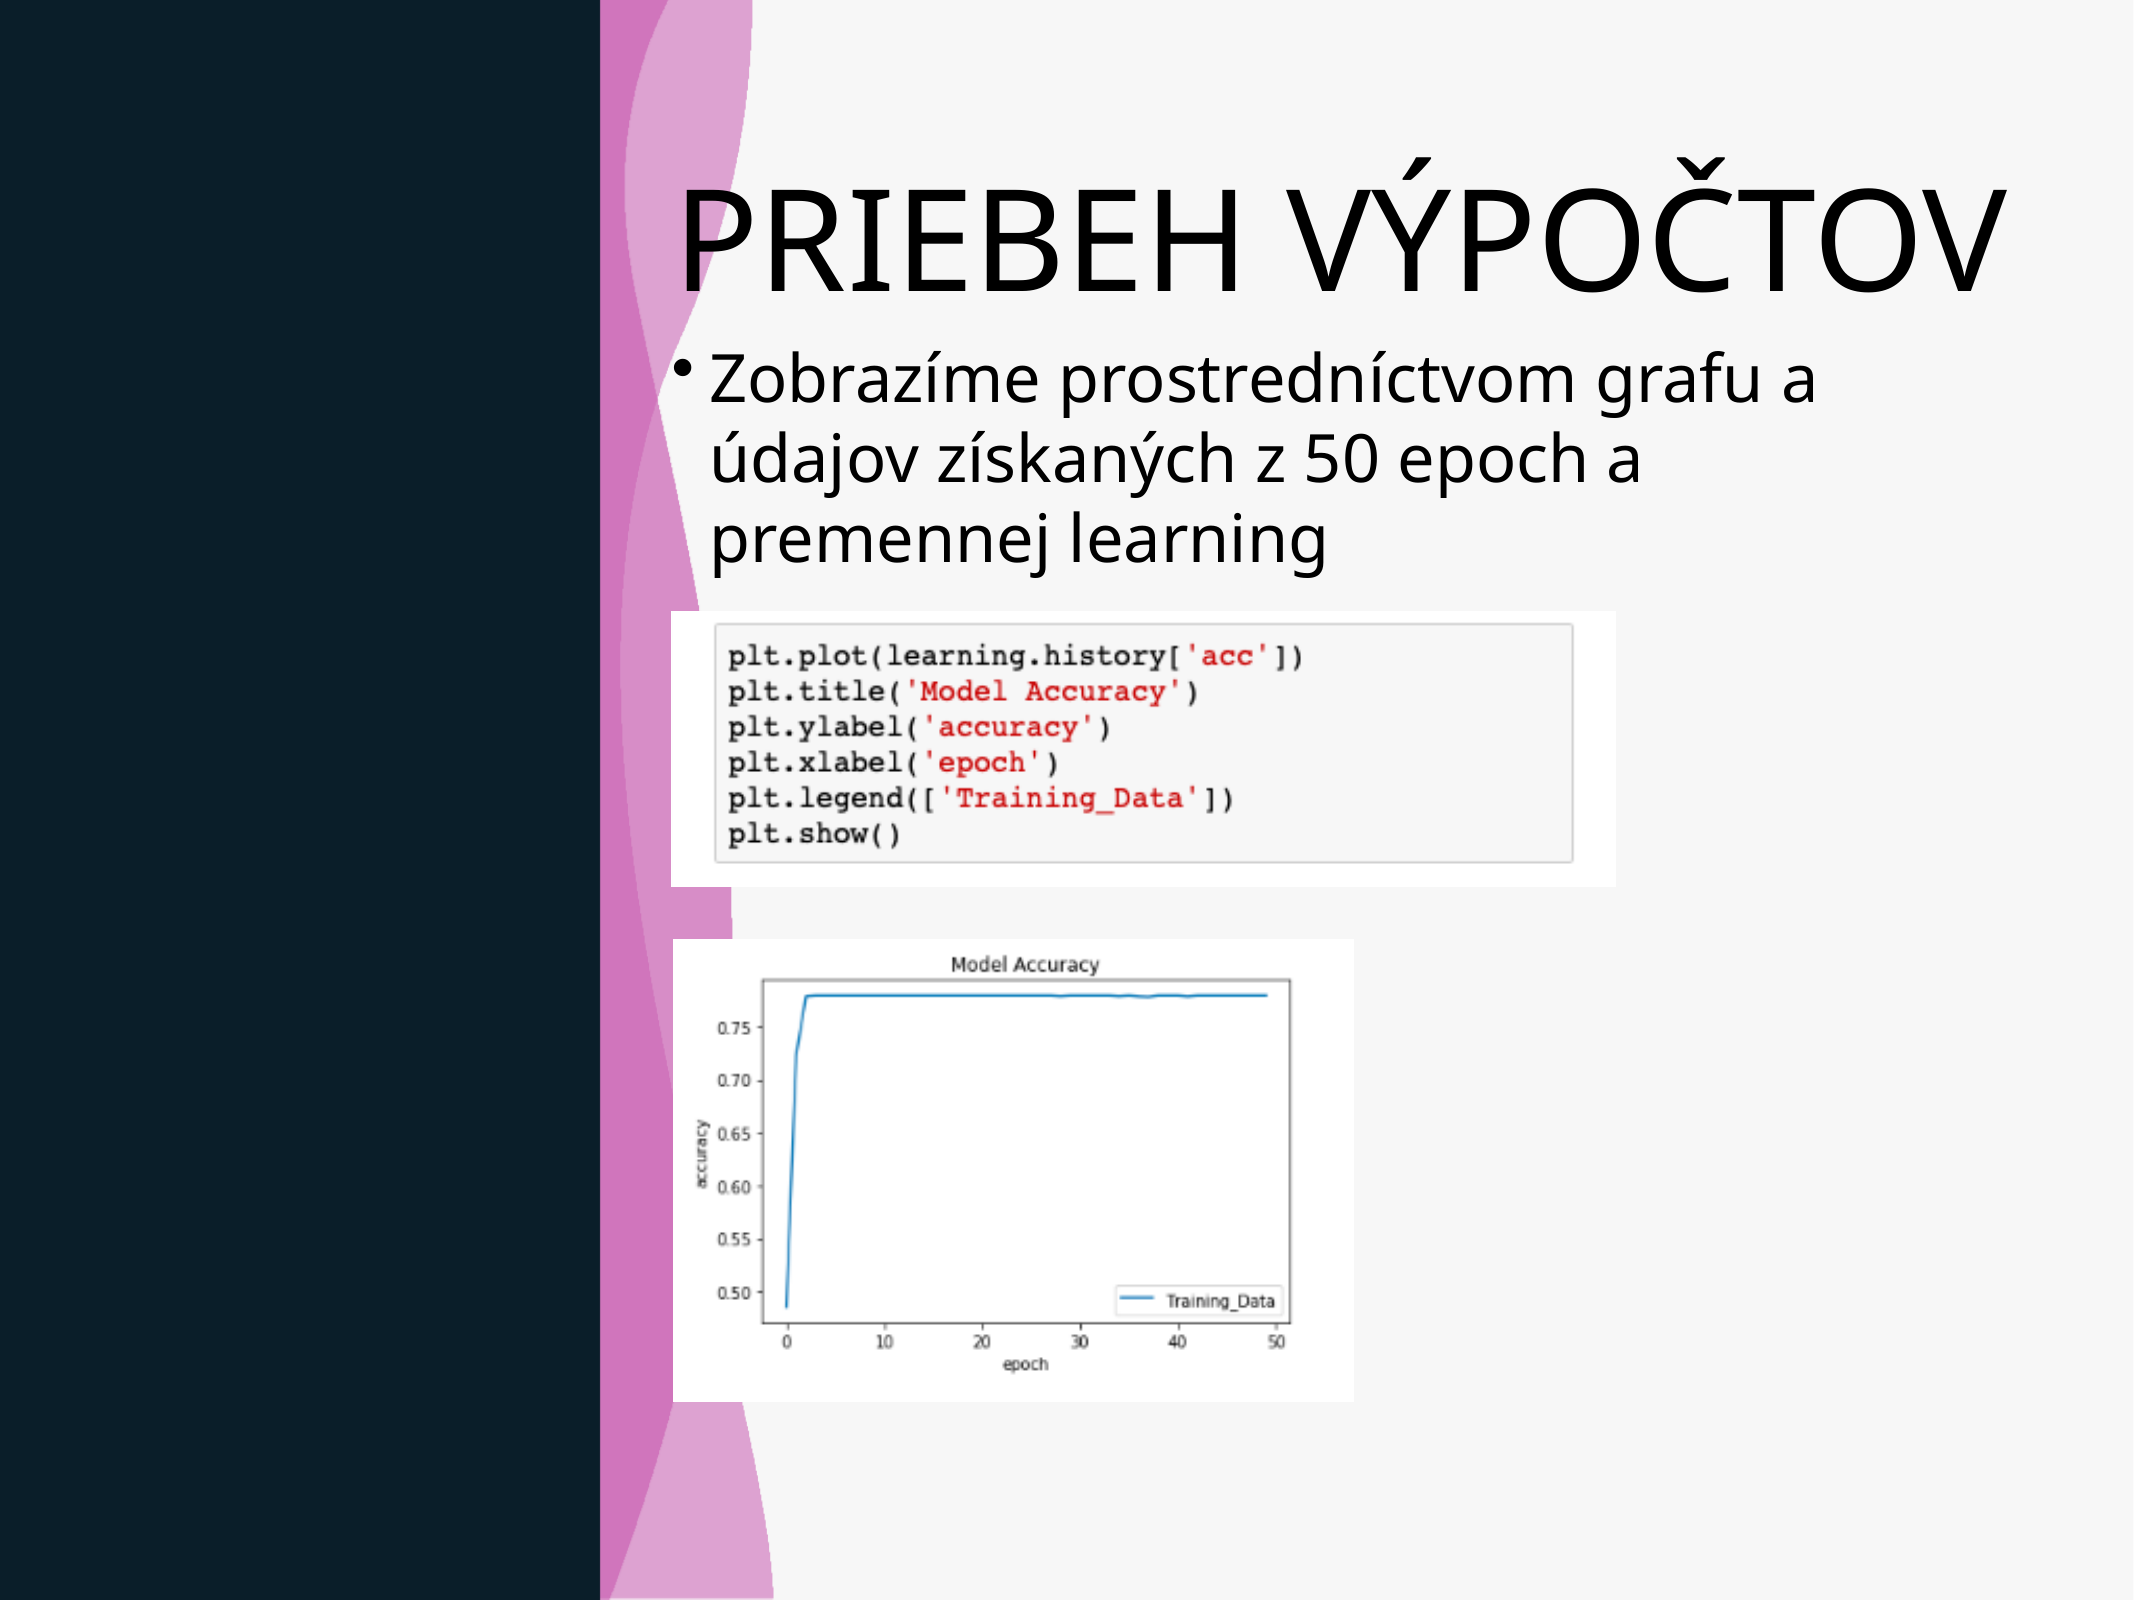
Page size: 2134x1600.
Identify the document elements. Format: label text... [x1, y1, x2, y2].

picture [0, 0, 2134, 1600]
subtitle Zobrazíme prostredníctvom grafu a údajov získaných z 50 epoch a premennej learning [662, 326, 2010, 1534]
title PRIEBEH VÝPOČTOV [664, 53, 2075, 329]
